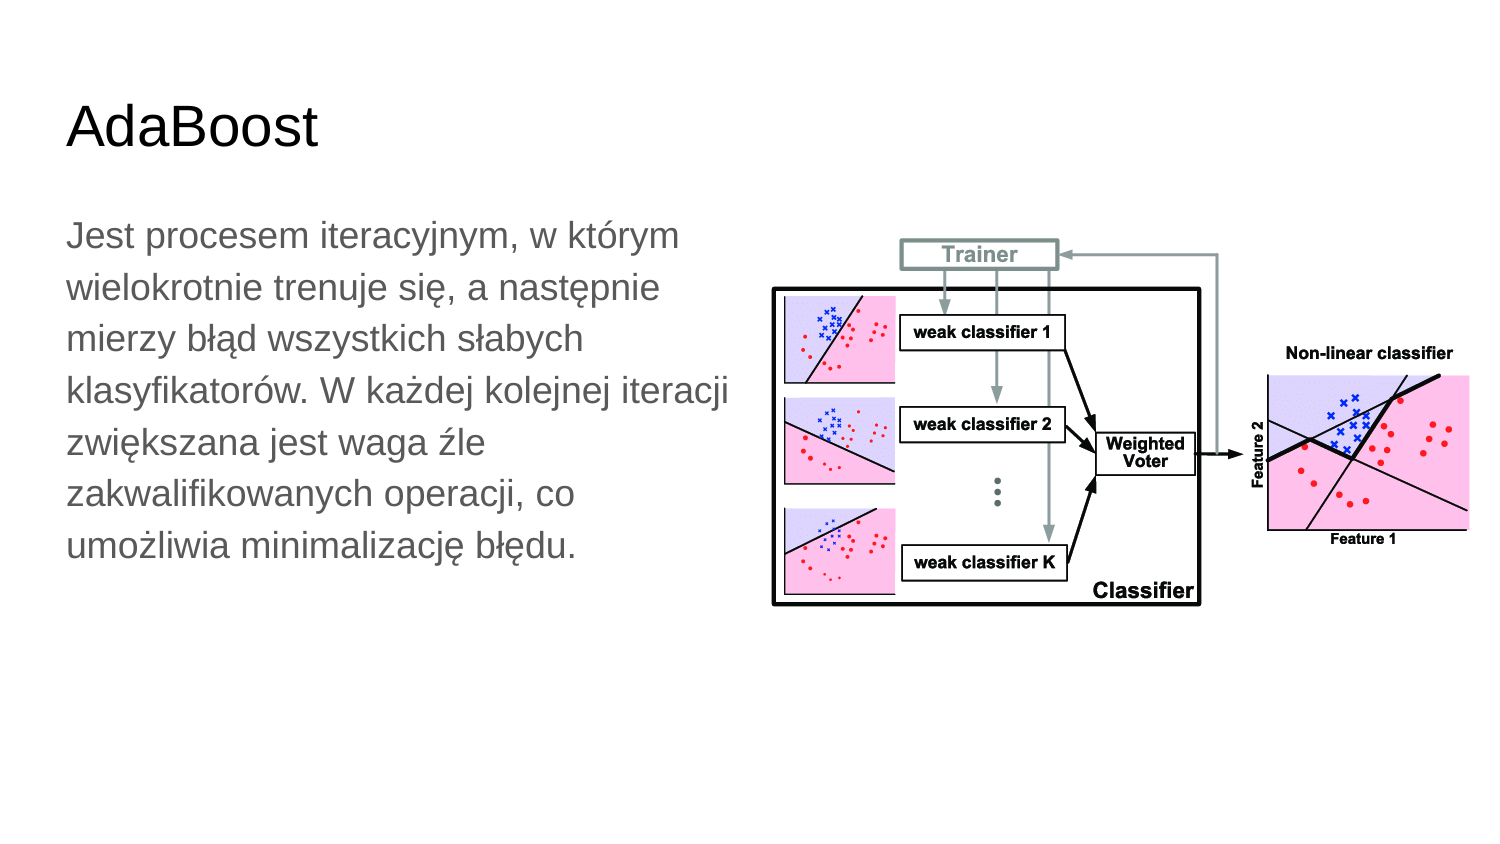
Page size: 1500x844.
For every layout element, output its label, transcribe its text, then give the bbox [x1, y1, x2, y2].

title AdaBoost [51, 72, 1449, 167]
list Jest procesem iteracyjnym, w którym wielokrotnie trenuje się, a następnie mierzy błąd wszystkich słabych klasyfikatorów. W każdej kolejnej iteracji zwiększana jest waga źle zakwalifikowanych operacji, co umożliwia minimalizację błędu. [51, 189, 750, 750]
picture [770, 236, 1471, 608]
